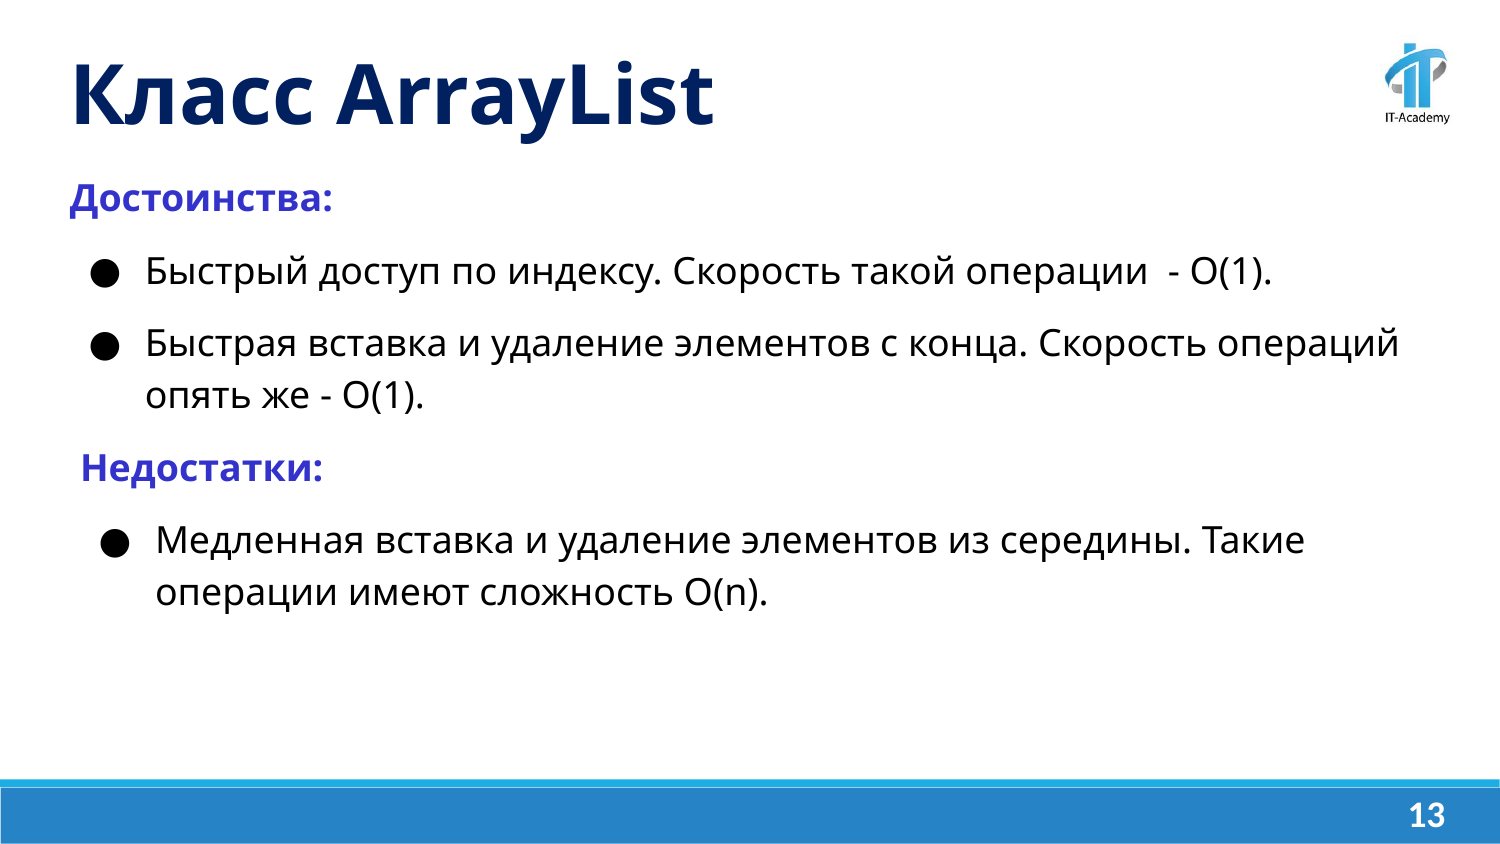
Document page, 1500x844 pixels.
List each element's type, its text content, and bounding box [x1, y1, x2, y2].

text_box ‹#› [1390, 782, 1463, 827]
text_box Недостатки: Медленная вставка и удаление элементов из середины. Такие операции имеют сложность O(n). [64, 421, 1473, 628]
picture [1405, 35, 1461, 126]
text_box Класс ArrayList [54, 16, 1405, 152]
text_box Достоинства: Быстрый доступ по индексу. Скорость такой операции - O(1). Быстрая вставка и удаление элементов с конца. Скорость операций опять же - O(1). [54, 152, 1463, 432]
